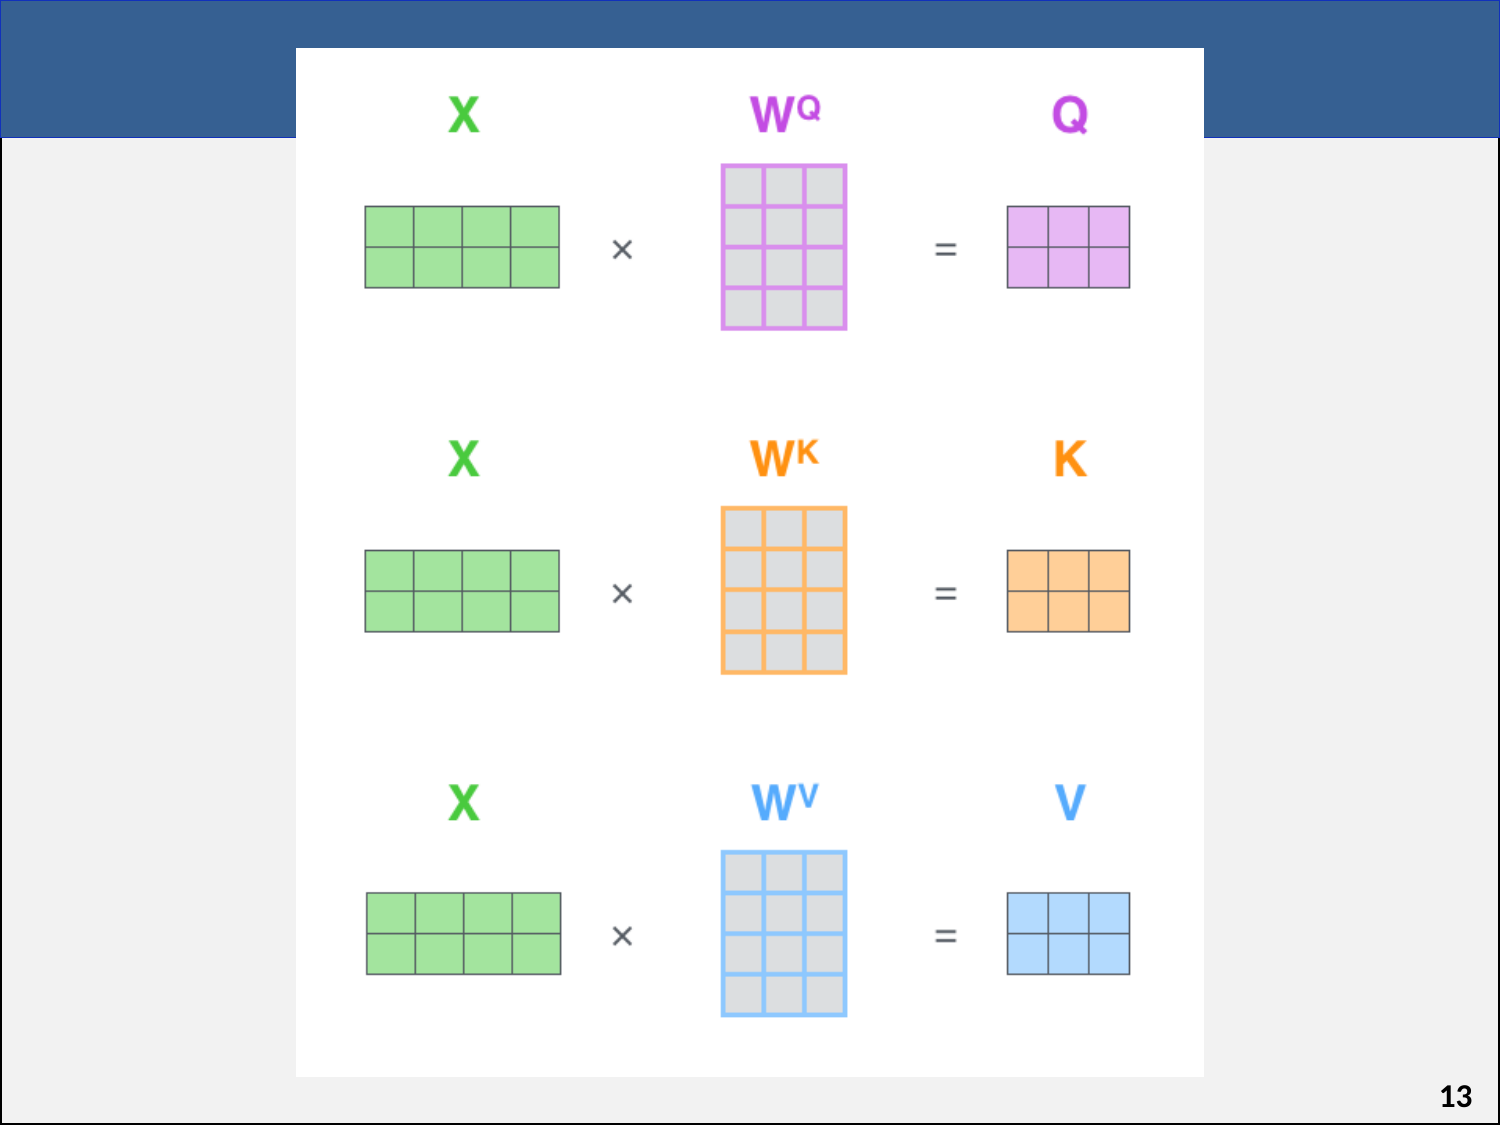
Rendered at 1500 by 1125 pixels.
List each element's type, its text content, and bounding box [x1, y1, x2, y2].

slide_number ‹#› [1350, 1062, 1488, 1125]
picture [295, 48, 1205, 1077]
